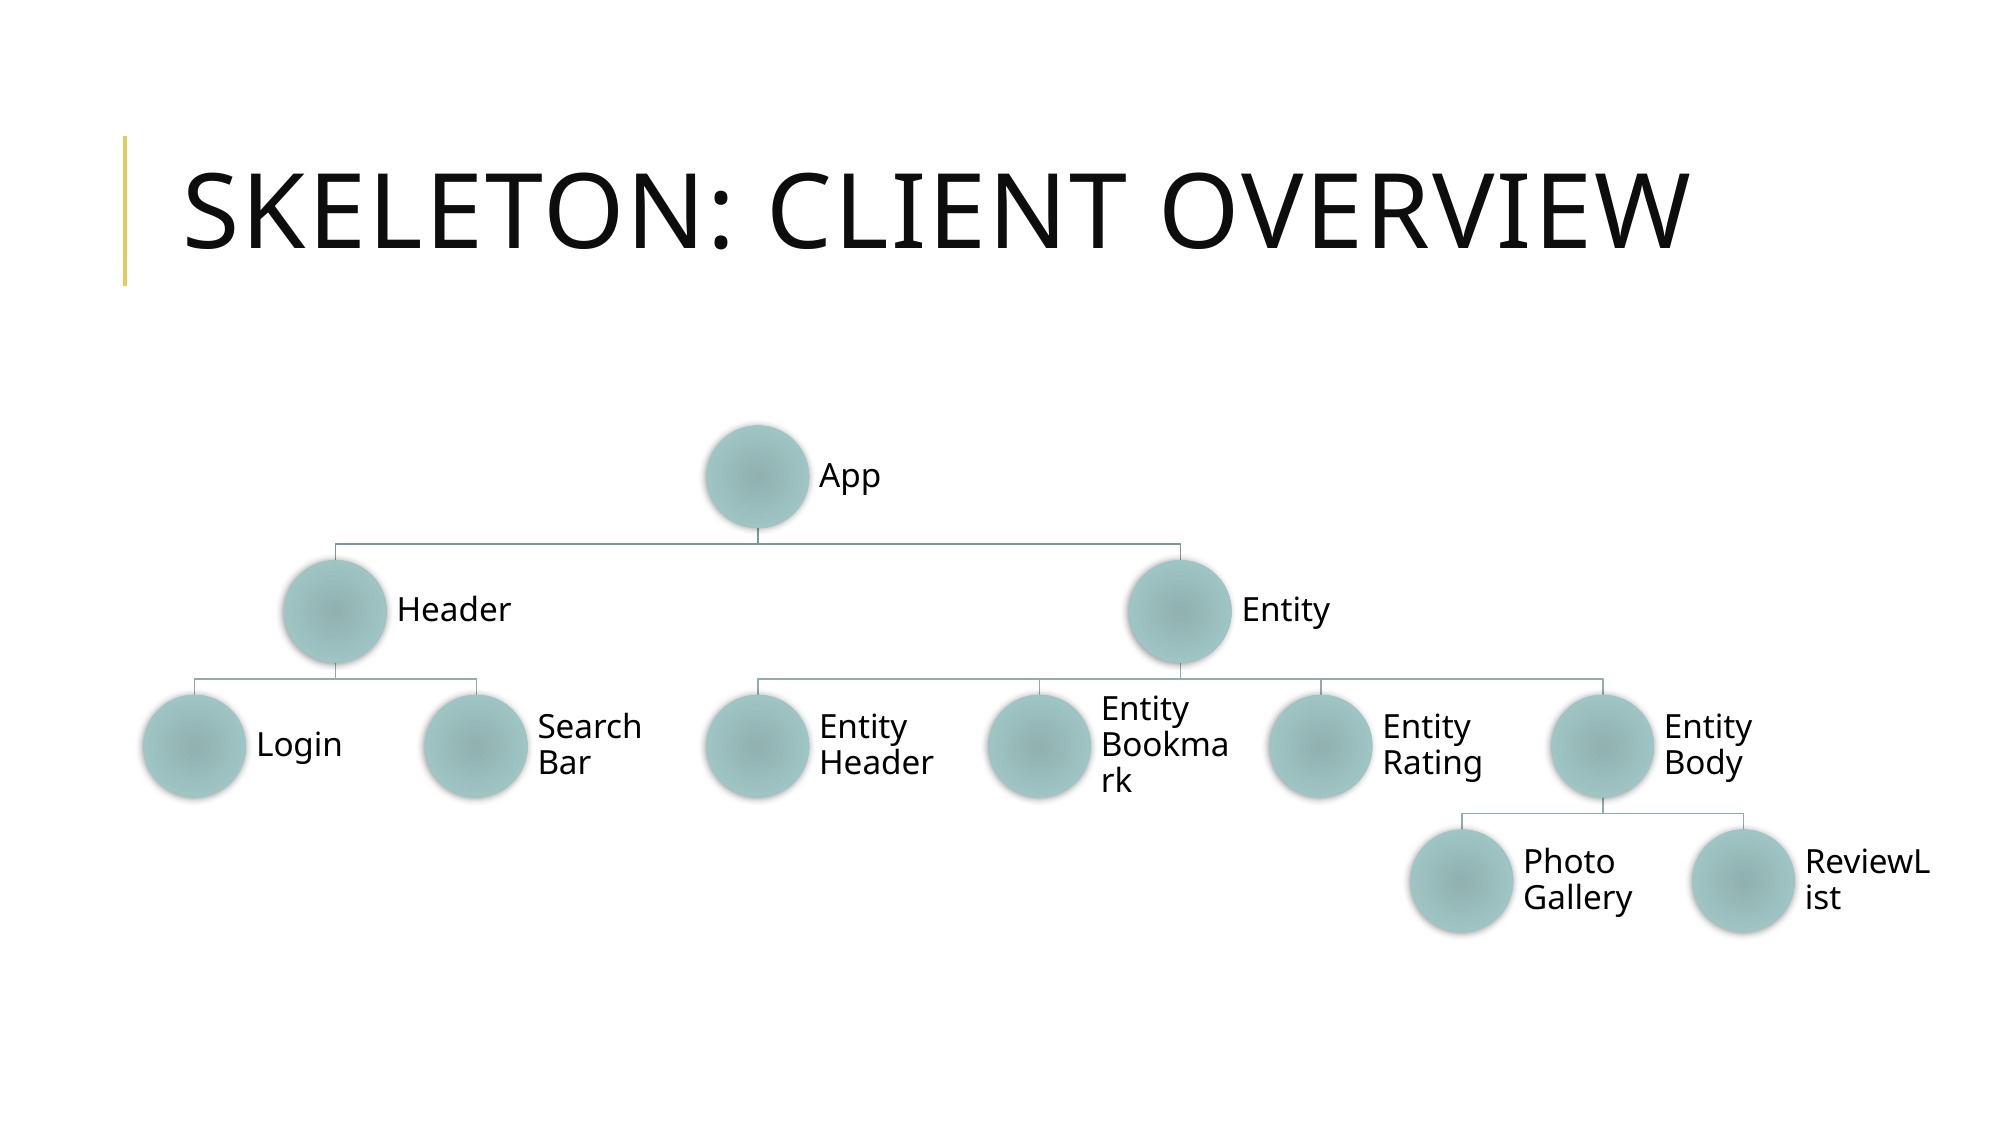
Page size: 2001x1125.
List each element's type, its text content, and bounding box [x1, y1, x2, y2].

title SKELETON: Client overview [168, 96, 1763, 302]
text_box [141, 307, 1951, 1051]
